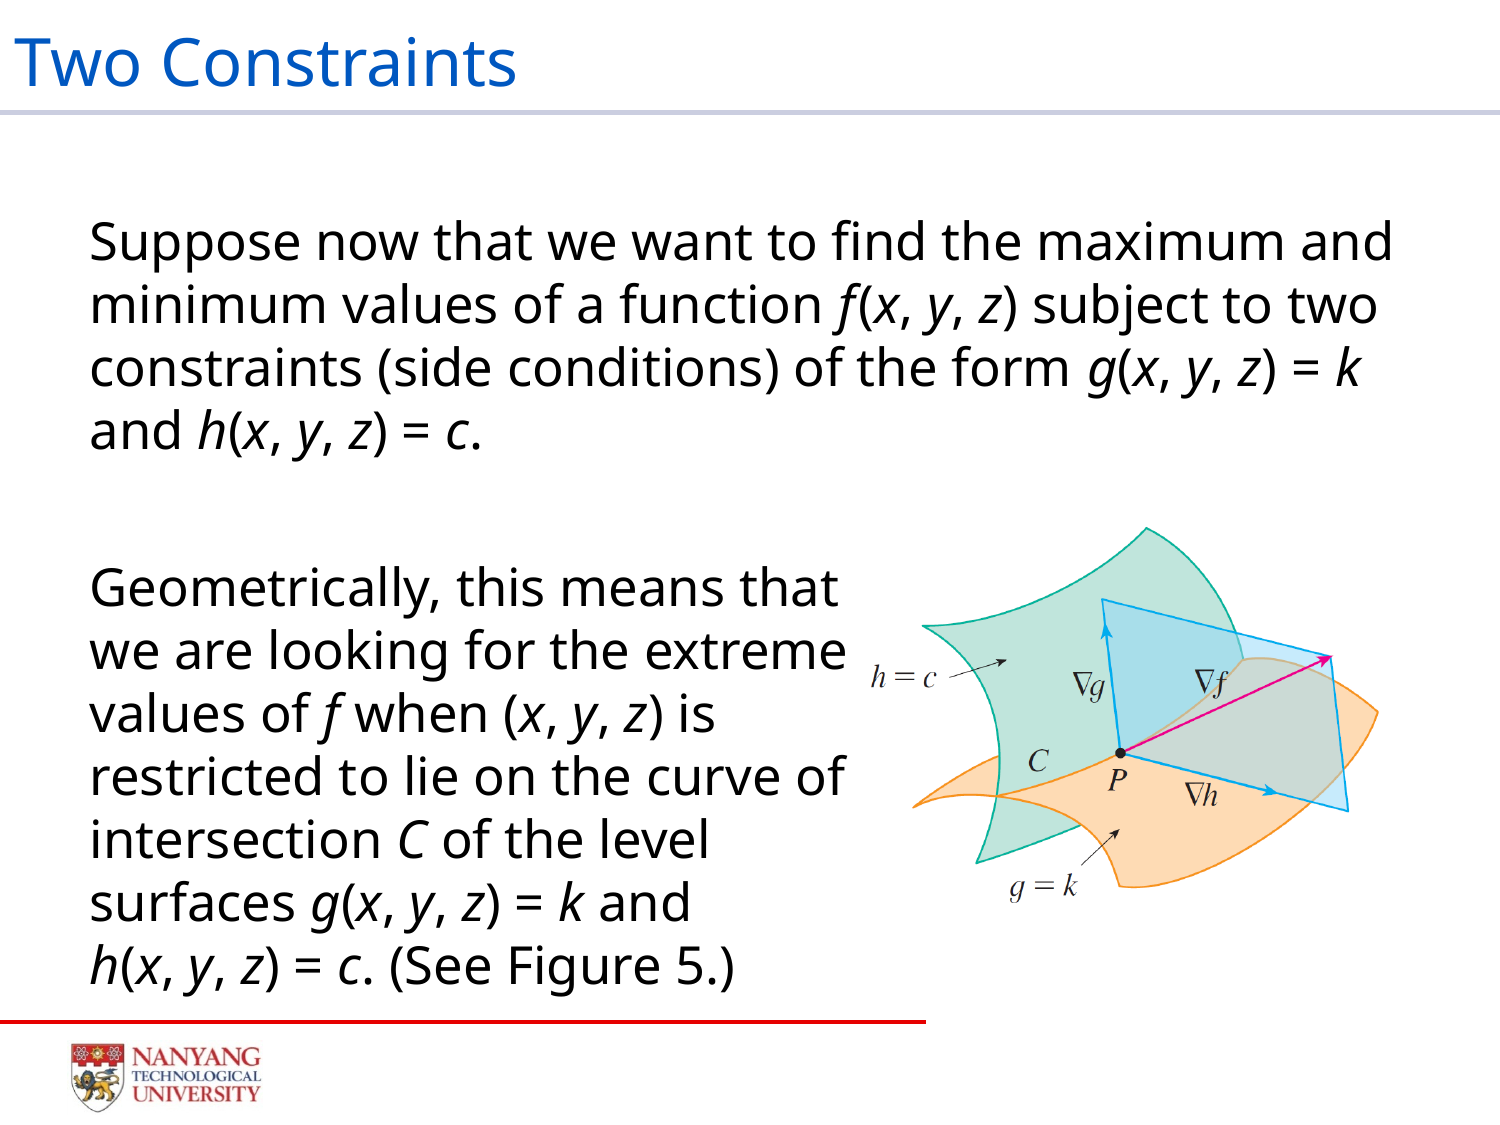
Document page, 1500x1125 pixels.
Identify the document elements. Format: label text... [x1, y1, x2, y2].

picture [67, 1040, 263, 1115]
picture [867, 514, 1385, 908]
list Suppose now that we want to find the maximum and minimum values of a function f (x, y, z) subject to two constraints (side conditions) of the form g(x, y, z) = k and h(x, y, z) = c. Geometrically, this means that we are looking for the extreme values of f when (x, y, z) is restricted to lie on the curve of intersection C of the level surfaces g(x, y, z) = k and h(x, y, z) = c. (See Figure 5.) [75, 200, 1425, 1010]
title Two Constraints [0, 12, 1500, 92]
